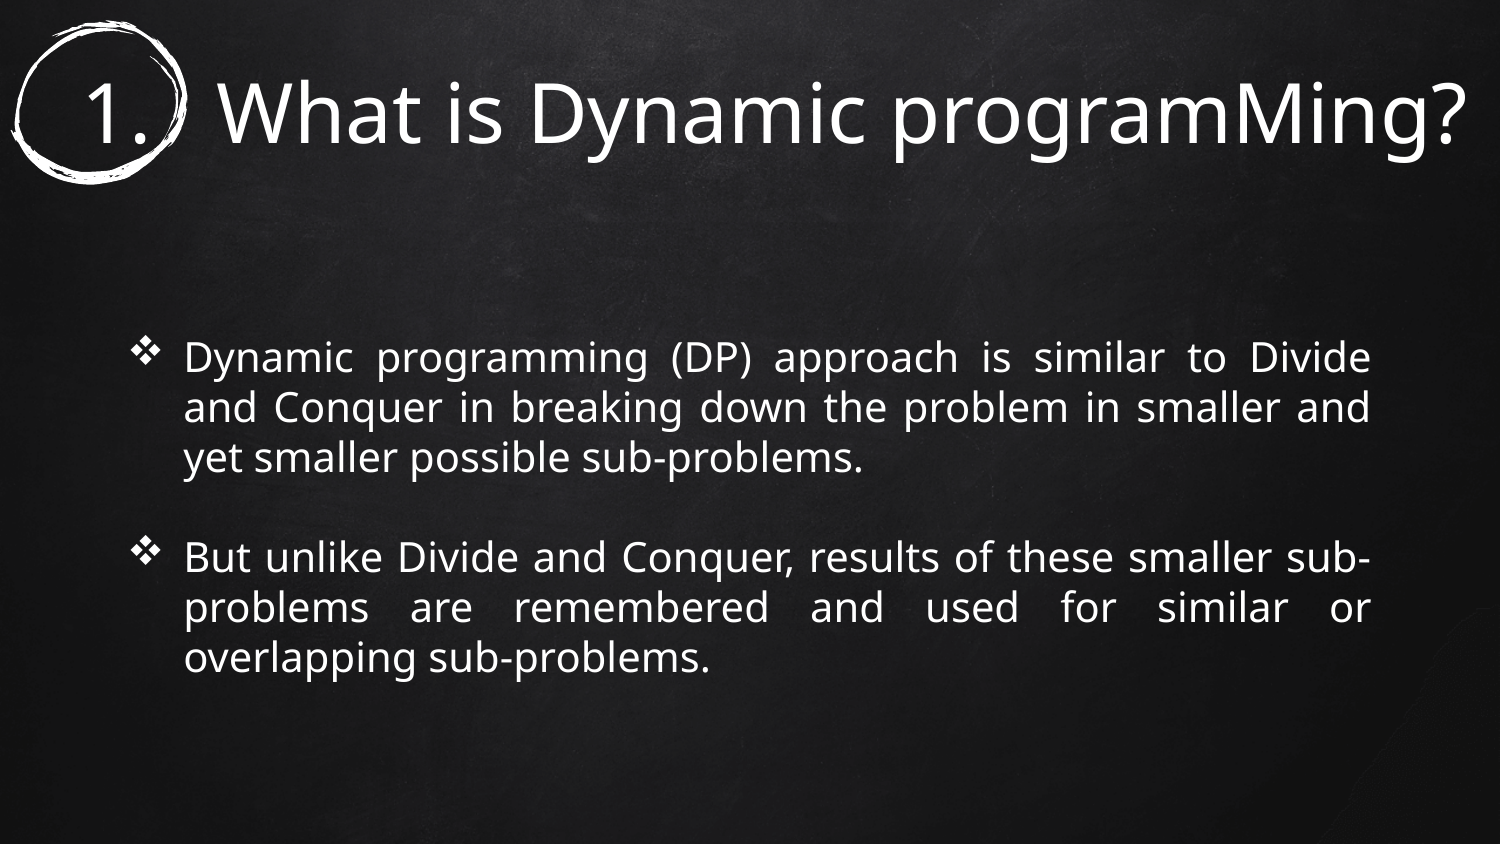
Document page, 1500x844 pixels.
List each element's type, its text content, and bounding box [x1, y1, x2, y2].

title 1. What is Dynamic programMing? [10, 0, 1500, 176]
picture [0, 0, 1500, 844]
text_box [10, 20, 188, 185]
subtitle Dynamic programming (DP) approach is similar to Divide and Conquer in breaking down the problem in smaller and yet smaller possible sub-problems. But unlike Divide and Conquer, results of these smaller sub-problems are remembered and used for similar or overlapping sub-problems. [112, 315, 1388, 682]
